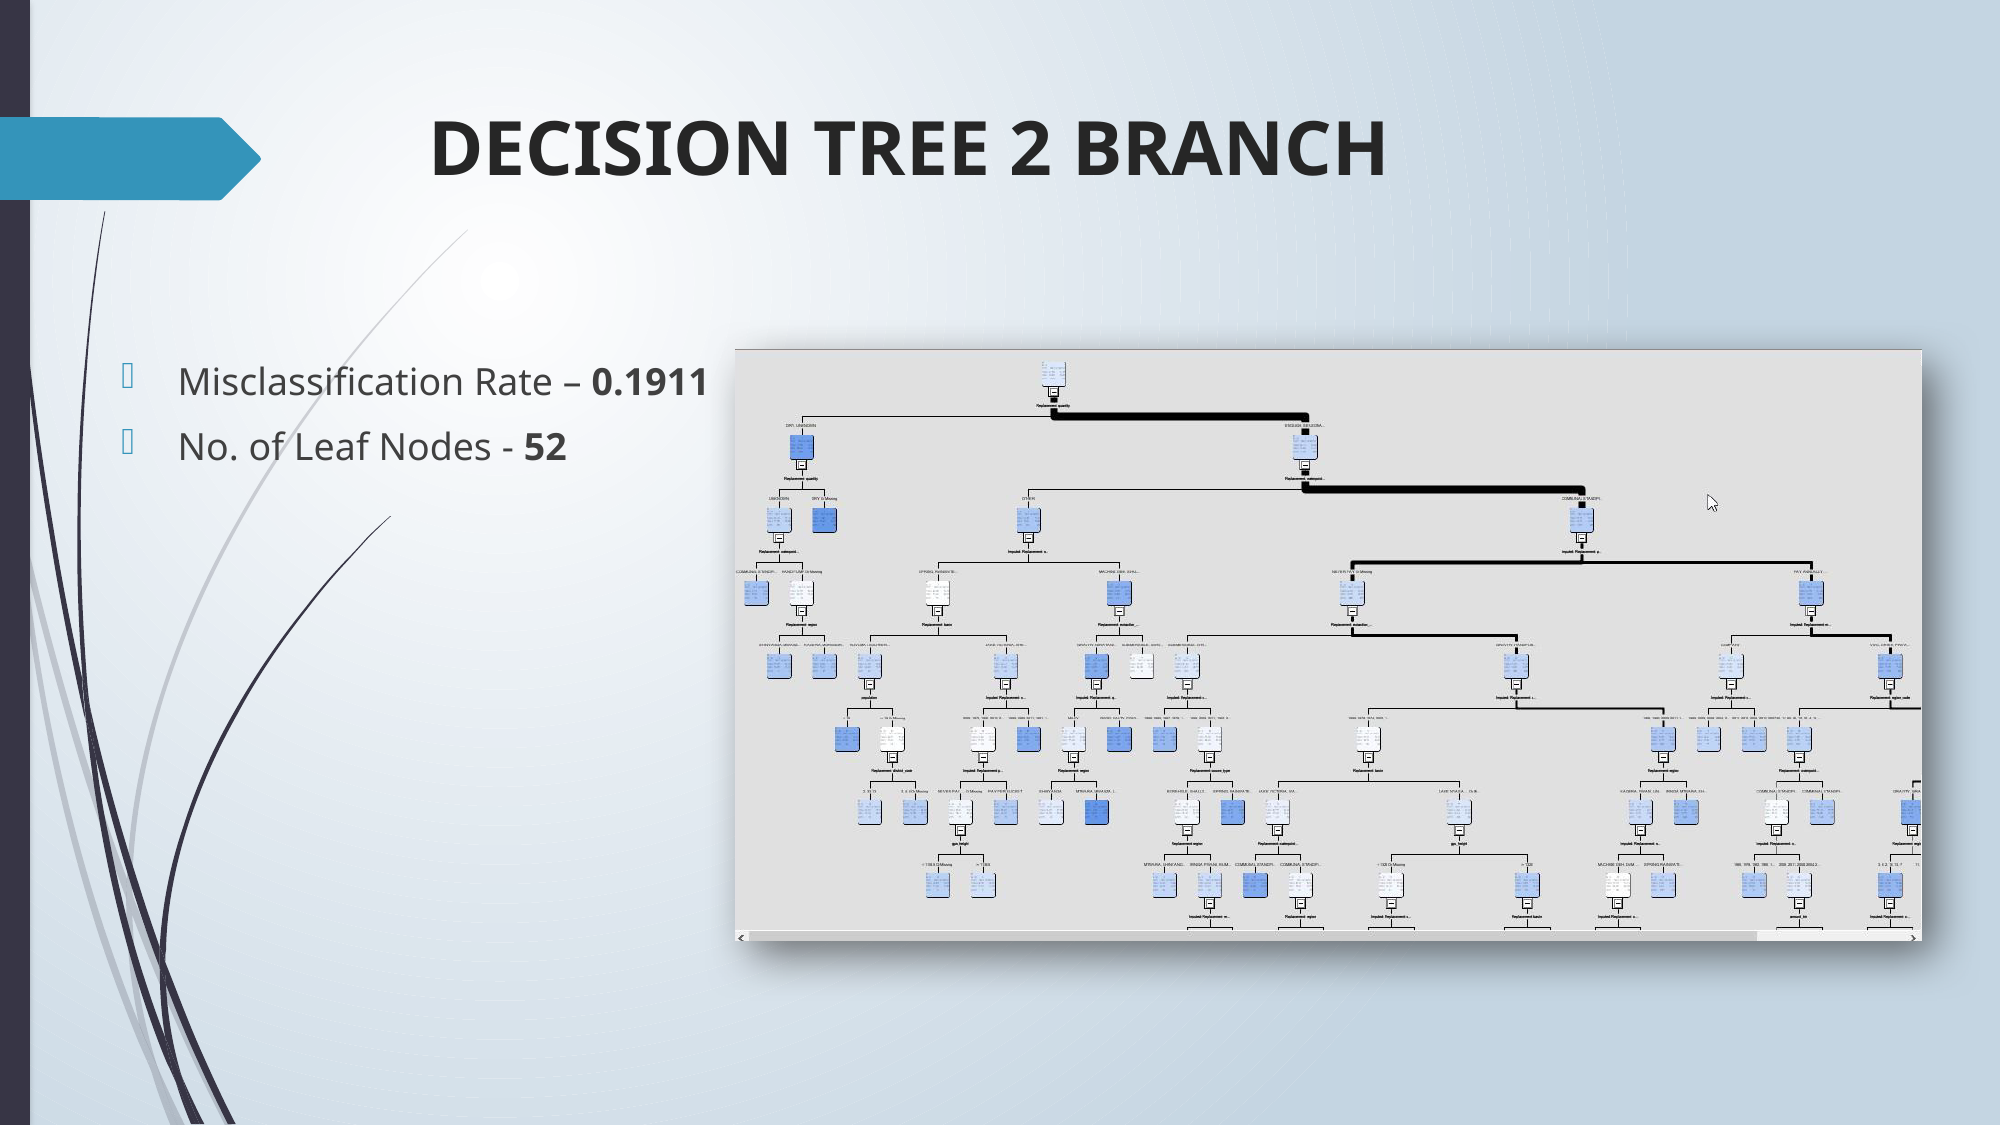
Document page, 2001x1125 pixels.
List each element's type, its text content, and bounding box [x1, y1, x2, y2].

picture [735, 349, 1922, 941]
title DECISION TREE 2 BRANCH [413, 92, 1837, 290]
list Misclassification Rate – 0.1911 No. of Leaf Nodes - 52 [106, 350, 736, 967]
